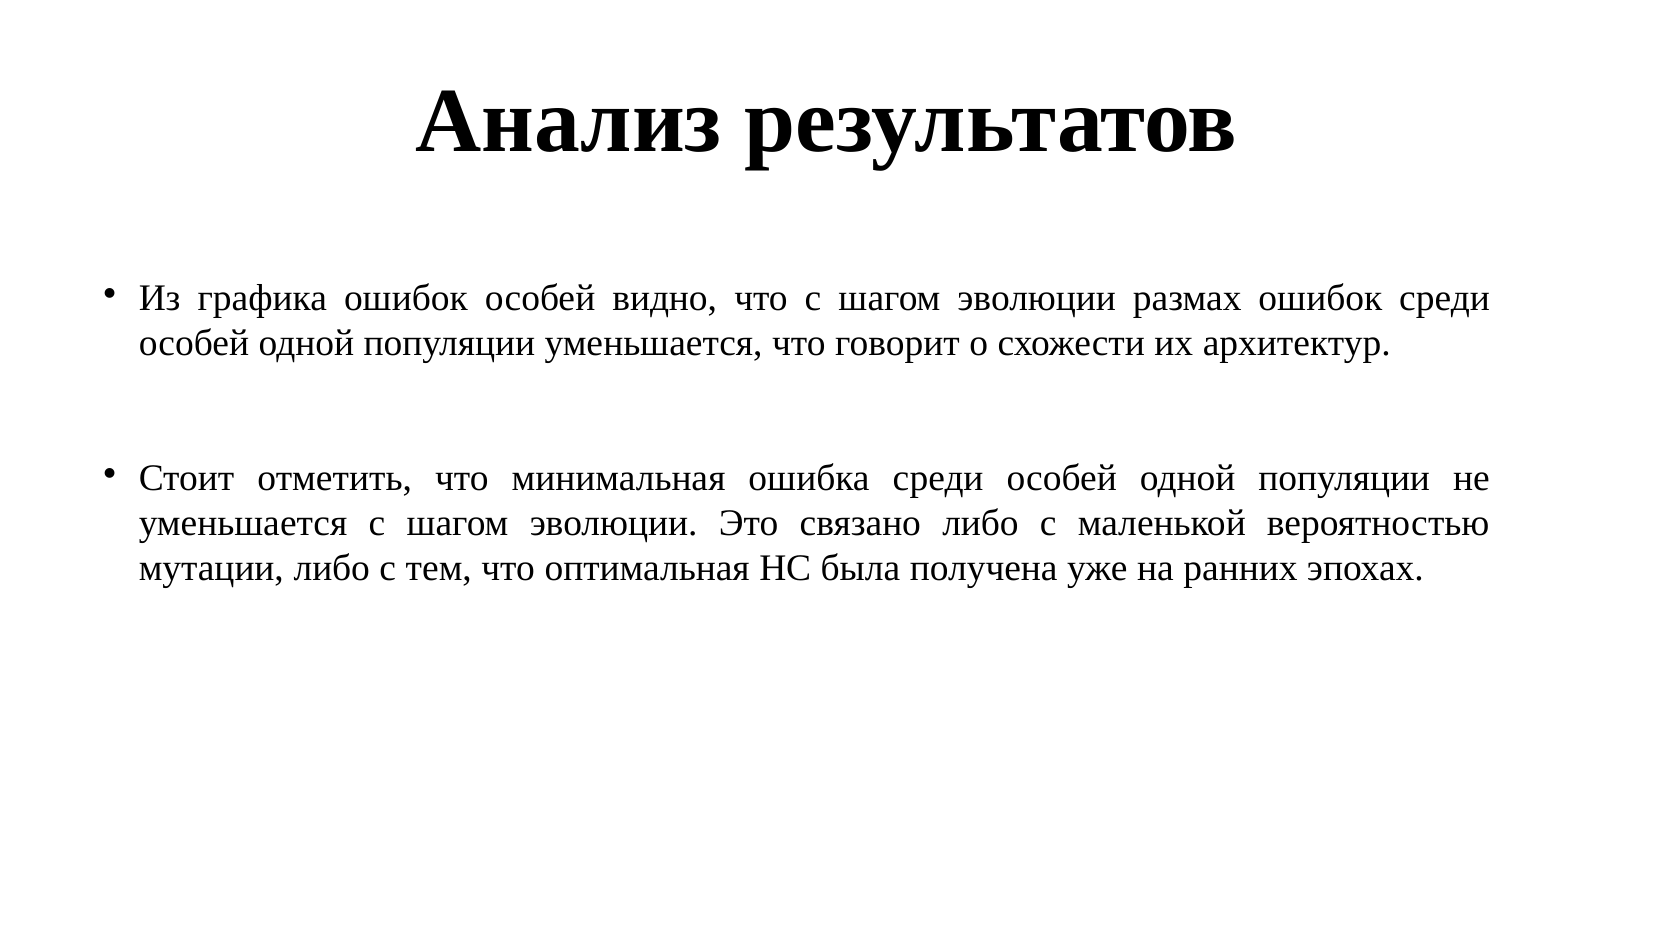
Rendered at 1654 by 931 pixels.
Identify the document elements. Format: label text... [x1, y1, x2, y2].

text_box Из графика ошибок особей видно, что с шагом эволюции размах ошибок среди особей одной популяции уменьшается, что говорит о схожести их архитектур. Стоит отметить, что минимальная ошибка среди особей одной популяции не уменьшается с шагом эволюции. Это связано либо с маленькой вероятностью мутации, либо с тем, что оптимальная НС была получена уже на ранних эпохах. [88, 265, 1506, 571]
title Анализ результатов [82, 37, 1571, 193]
